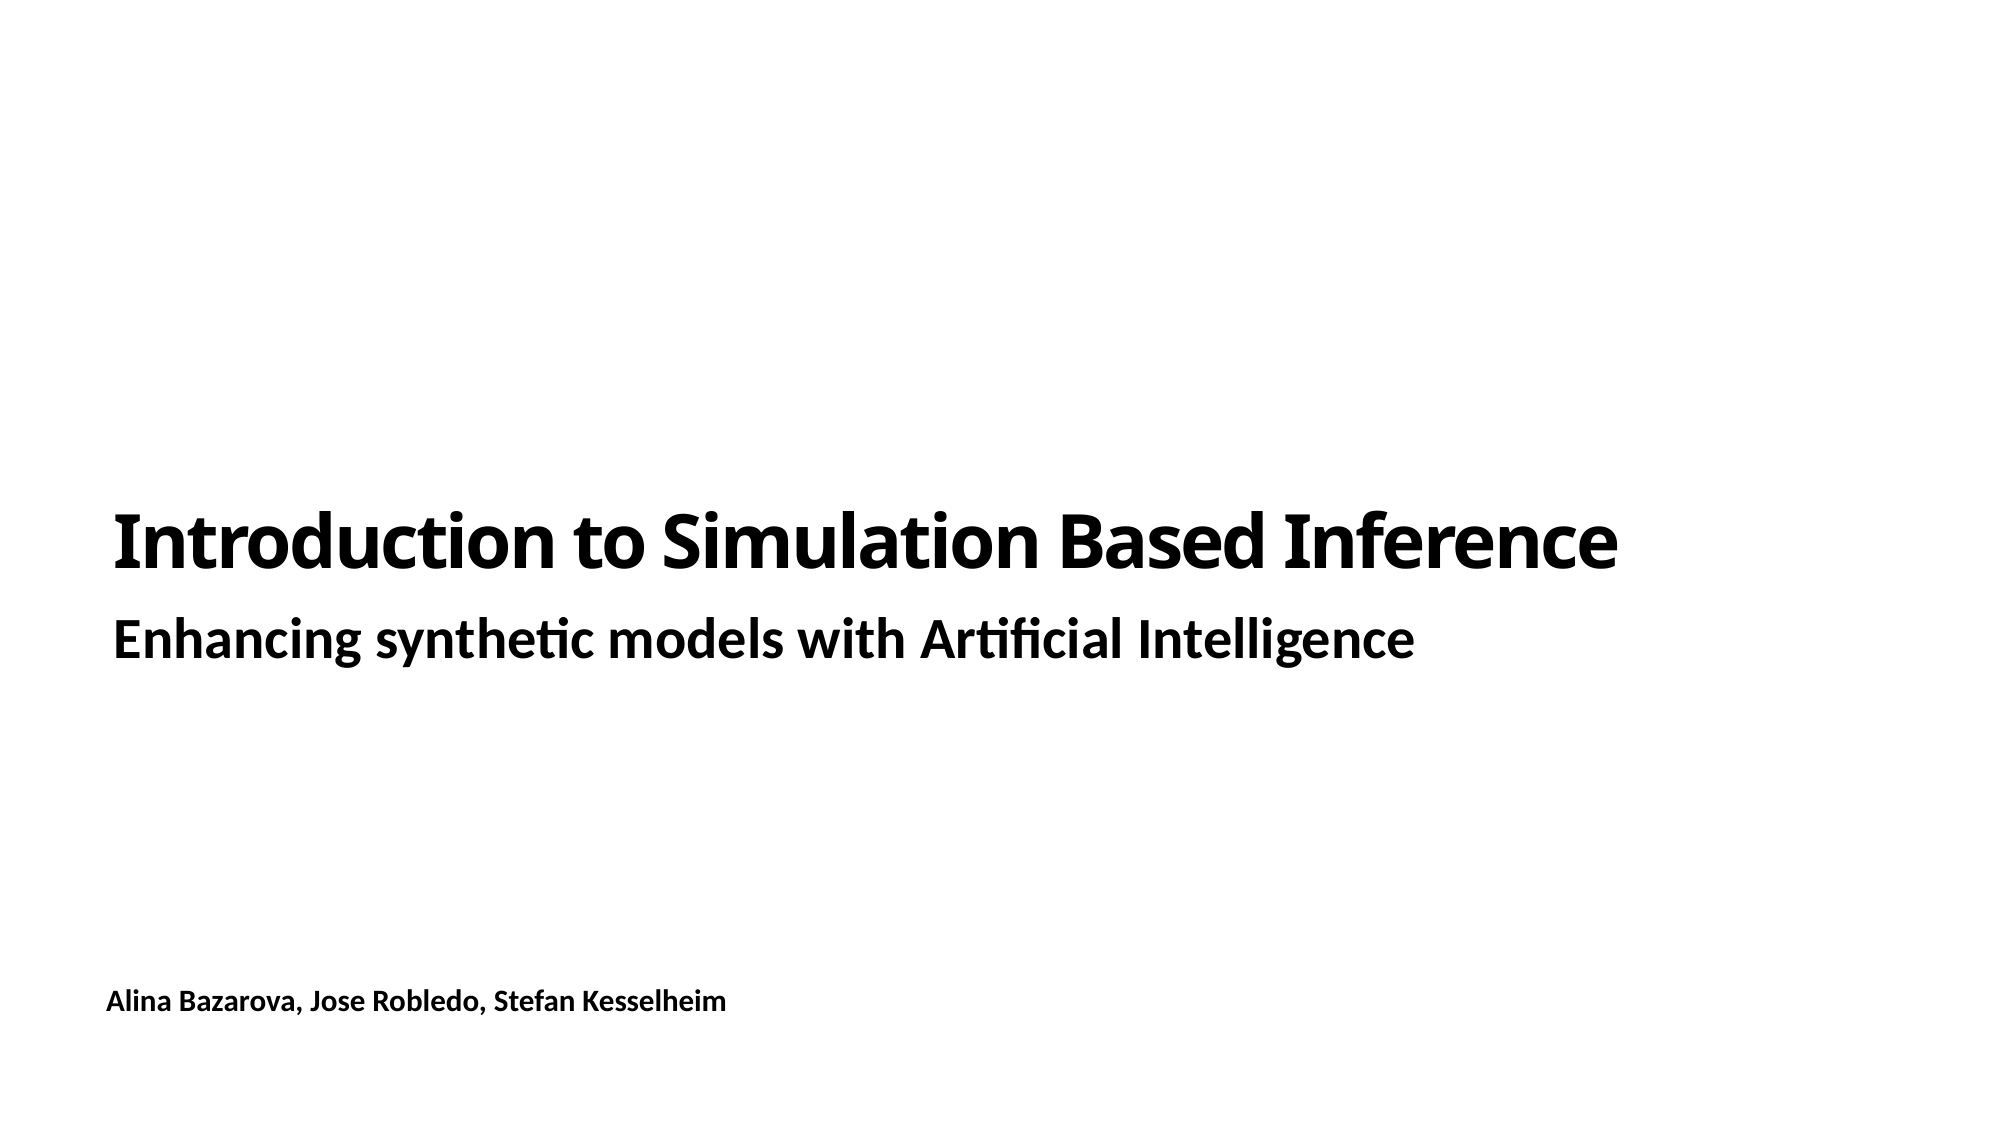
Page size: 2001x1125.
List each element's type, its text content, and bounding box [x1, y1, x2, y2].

title Introduction to Simulation Based Inference [98, 211, 1901, 592]
subtitle Enhancing synthetic models with Artificial Intelligence [98, 592, 1901, 749]
list Alina Bazarova, Jose Robledo, Stefan Kesselheim [98, 972, 1901, 1025]
